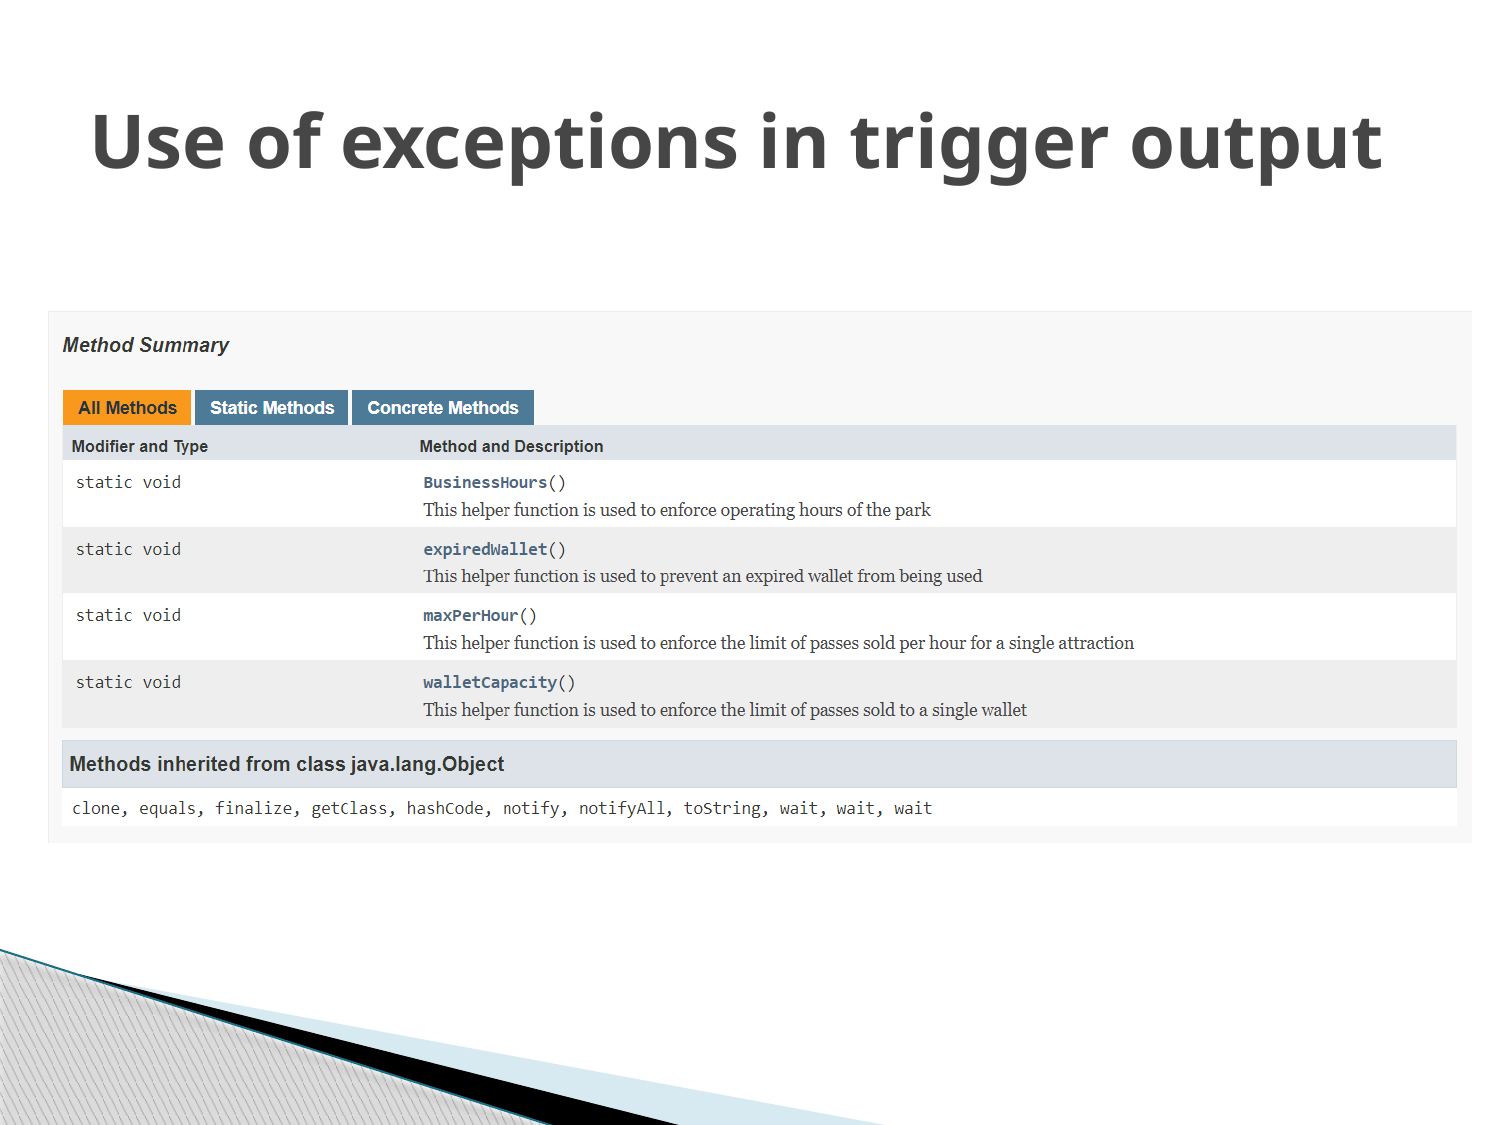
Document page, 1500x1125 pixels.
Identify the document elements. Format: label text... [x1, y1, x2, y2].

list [24, 299, 1472, 843]
title Use of exceptions in trigger output [75, 45, 1425, 233]
